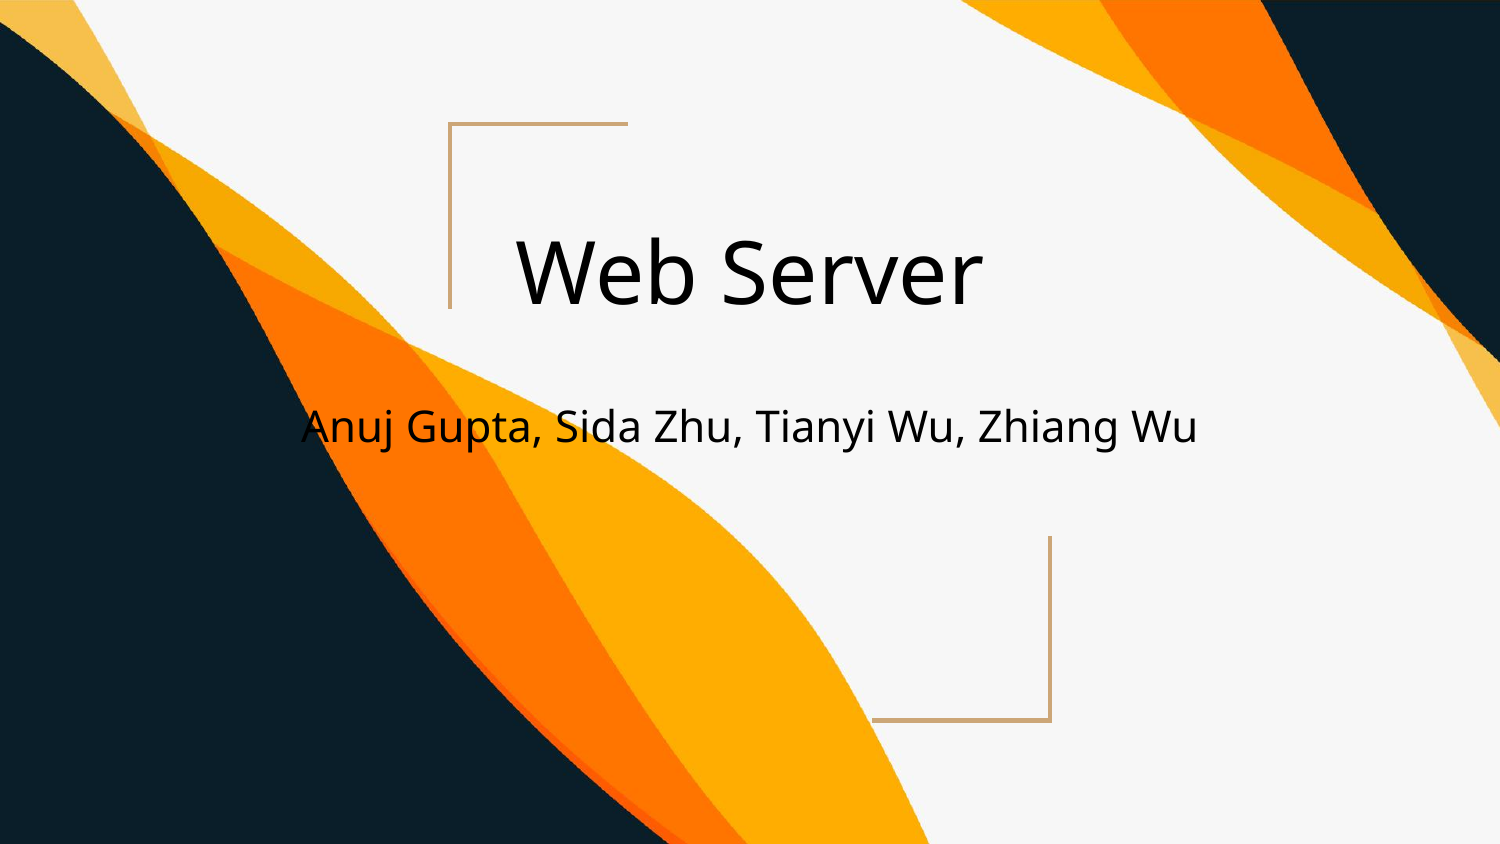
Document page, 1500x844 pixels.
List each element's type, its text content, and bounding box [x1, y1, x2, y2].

title Web Server [51, 0, 1449, 337]
subtitle Anuj Gupta, Sida Zhu, Tianyi Wu, Zhiang Wu [51, 383, 1449, 514]
picture [0, 0, 1500, 844]
